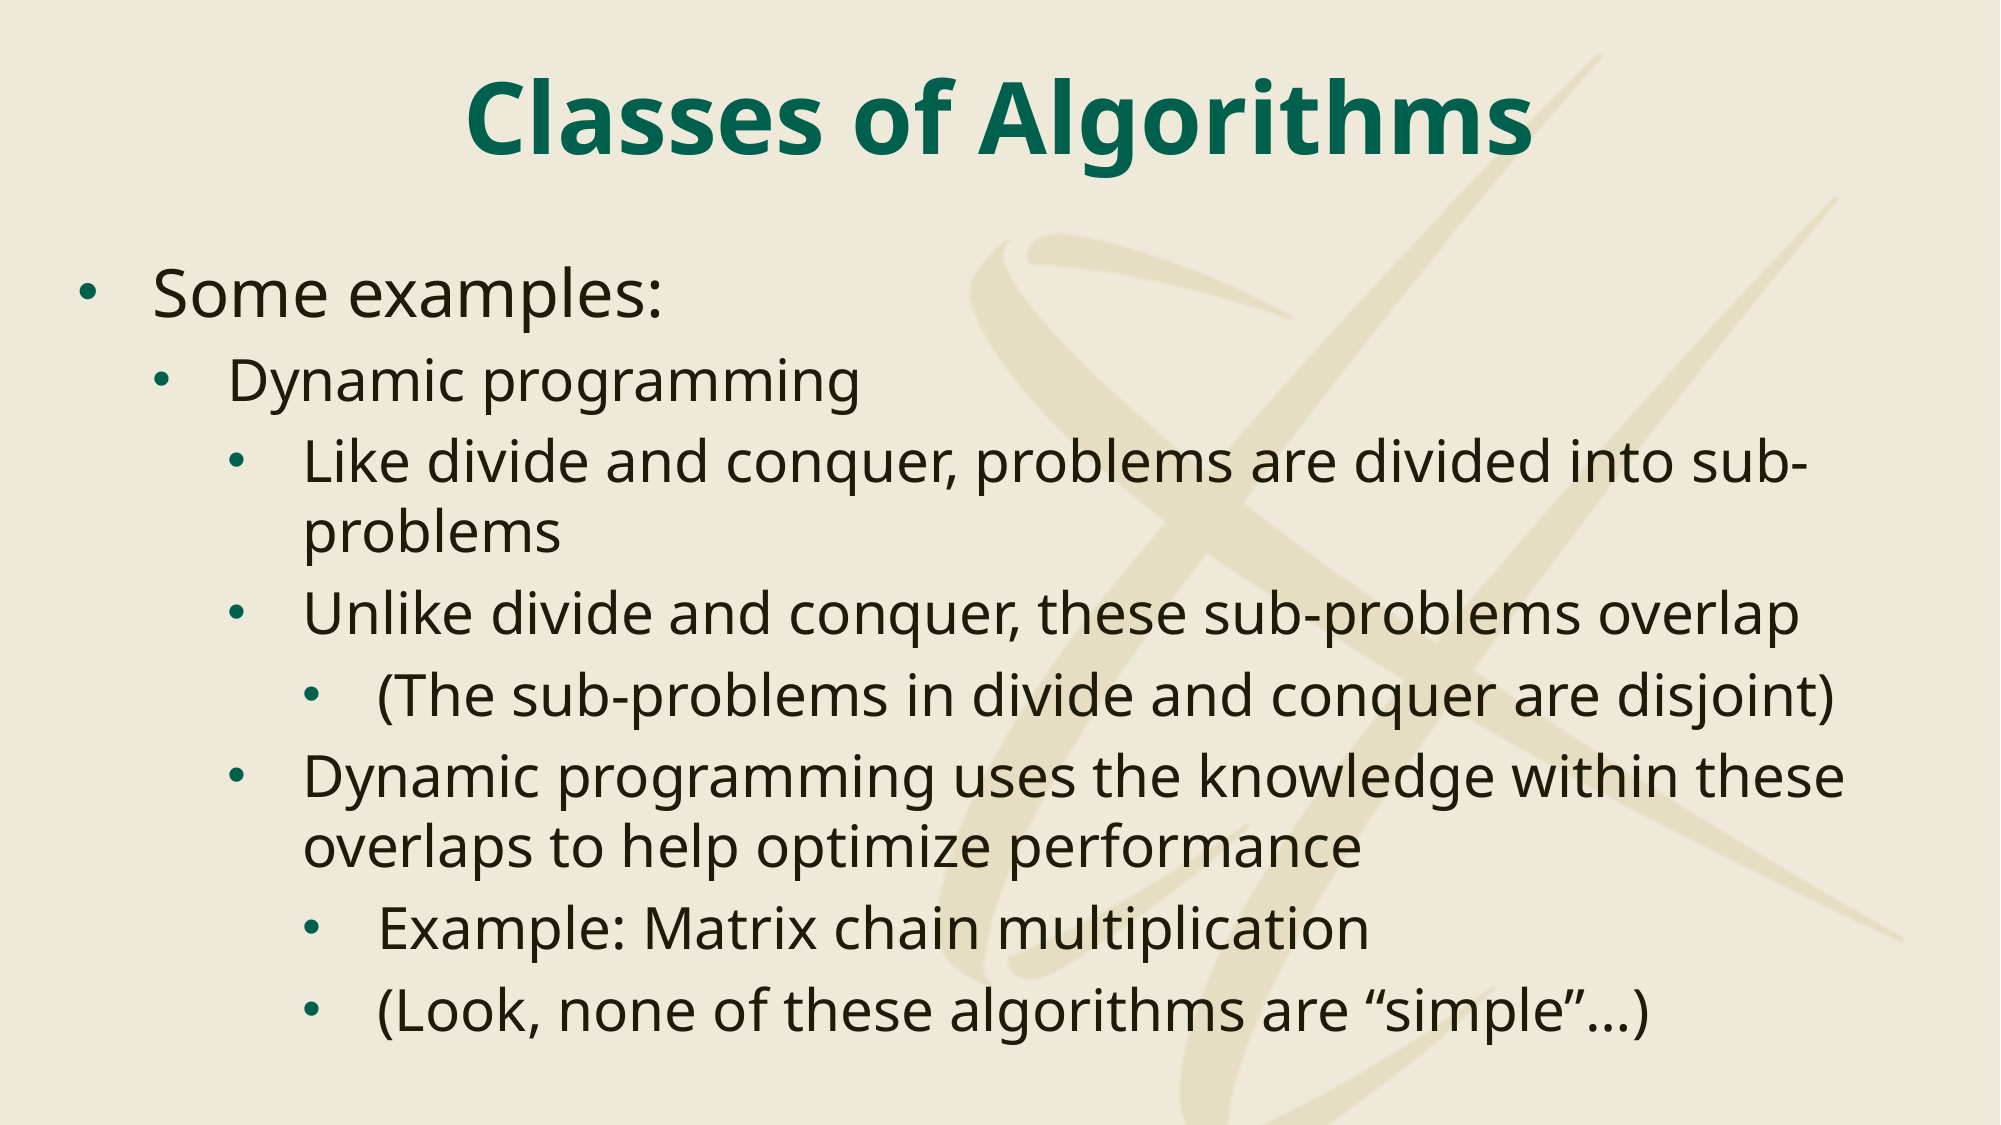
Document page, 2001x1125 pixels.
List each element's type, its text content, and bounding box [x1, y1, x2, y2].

title Classes of Algorithms [51, 0, 938, 244]
picture [938, 0, 1949, 1125]
text_box Some examples: Dynamic programming Like divide and conquer, problems are divided into sub-problems Unlike divide and conquer, these sub-problems overlap (The sub-problems in divide and conquer are disjoint) Dynamic programming uses the knowledge within these overlaps to help optimize performance Example: Matrix chain multiplication (Look, none of these algorithms are “simple”…) [62, 243, 938, 1125]
